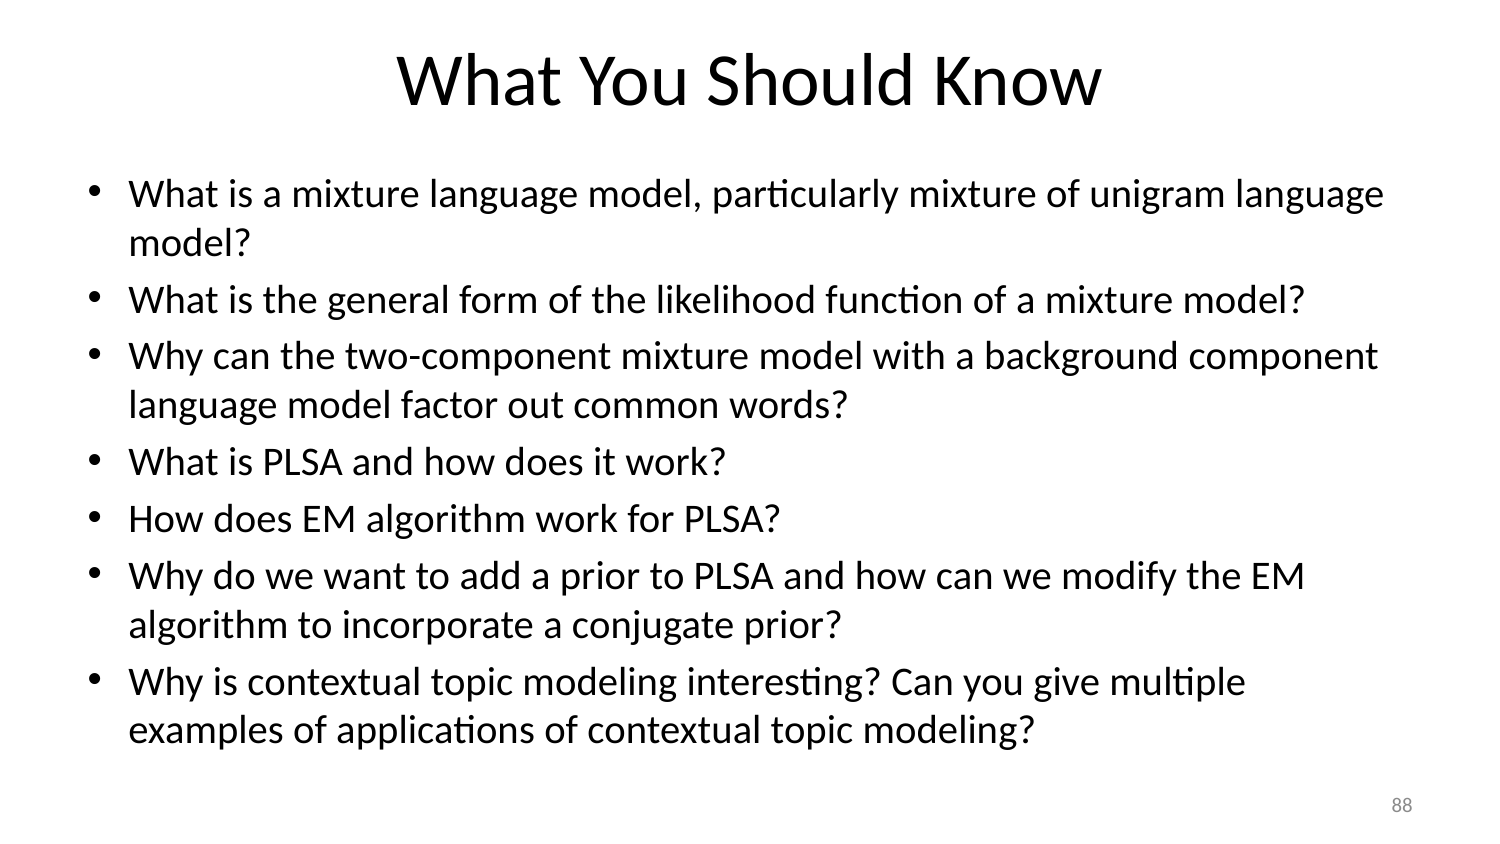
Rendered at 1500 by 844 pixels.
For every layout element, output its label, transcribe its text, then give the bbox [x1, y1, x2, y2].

slide_number 88 [1074, 782, 1425, 827]
title What You Should Know [75, 5, 1425, 146]
list What is a mixture language model, particularly mixture of unigram language model? What is the general form of the likelihood function of a mixture model? Why can the two-component mixture model with a background component language model factor out common words? What is PLSA and how does it work? How does EM algorithm work for PLSA? Why do we want to add a prior to PLSA and how can we modify the EM algorithm to incorporate a conjugate prior? Why is contextual topic modeling interesting? Can you give multiple examples of applications of contextual topic modeling? [75, 160, 1425, 768]
